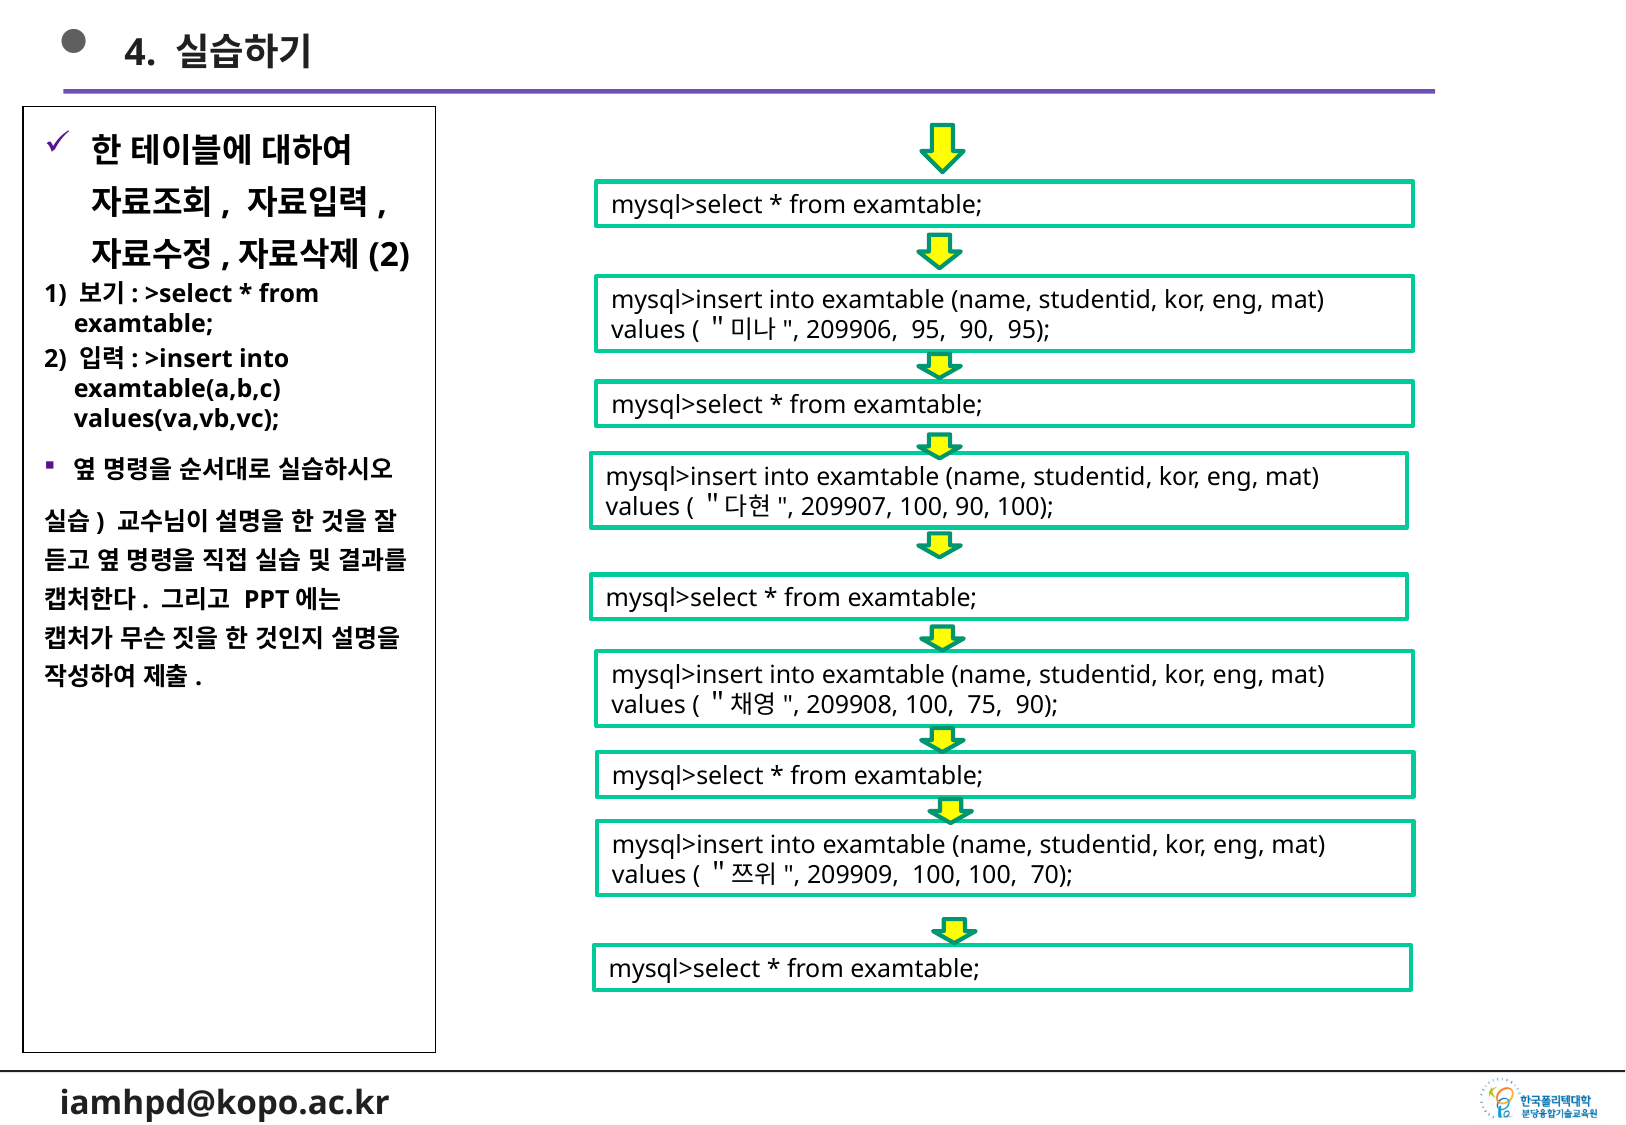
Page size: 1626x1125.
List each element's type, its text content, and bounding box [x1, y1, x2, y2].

text_box 4. 실습하기 [109, 20, 943, 93]
text_box mysql>insert into examtable (name, studentid, kor, eng, mat) values (＂채영", 209908, 100, 75, 90); [596, 651, 1413, 726]
text_box mysql>select * from examtable; [596, 381, 1413, 427]
text_box [929, 799, 972, 824]
text_box [933, 919, 976, 944]
text_box mysql>select * from examtable; [590, 574, 1408, 620]
picture [1476, 1073, 1604, 1125]
text_box [921, 728, 964, 753]
text_box [918, 354, 961, 379]
text_box mysql>select * from examtable; [597, 752, 1414, 797]
text_box mysql>select * from examtable; [593, 945, 1411, 990]
text_box [918, 234, 961, 269]
text_box mysql>insert into examtable (name, studentid, kor, eng, mat) values (＂쯔위", 209909, 100, 100, 70); [597, 820, 1414, 896]
text_box mysql>insert into examtable (name, studentid, kor, eng, mat) values (＂미나", 209906, 95, 90, 95); [596, 276, 1414, 351]
text_box [918, 434, 961, 459]
text_box [921, 626, 964, 651]
text_box mysql>select * from examtable; [596, 181, 1414, 227]
text_box mysql>insert into examtable (name, studentid, kor, eng, mat) values (＂다현", 209907, 100, 90, 100); [590, 452, 1408, 528]
text_box [918, 533, 961, 558]
text_box 한 테이블에 대하여 자료조회, 자료입력, 자료수정,자료삭제(2) 1) 보기: >select * from examtable; 2) 입력: >insert into examtable(a,b,c) values(va,vb,vc); 옆 명령을 순서대로 실습하시오 실습) 교수님이 설명을 한 것을 잘 듣고 옆 명령을 직접 실습 및 결과를 캡처한다. 그리고 PPT에는 캡처가 무슨 짓을 한 것인지 설명을 작성하여 제출. [22, 106, 436, 1053]
text_box [921, 125, 964, 173]
